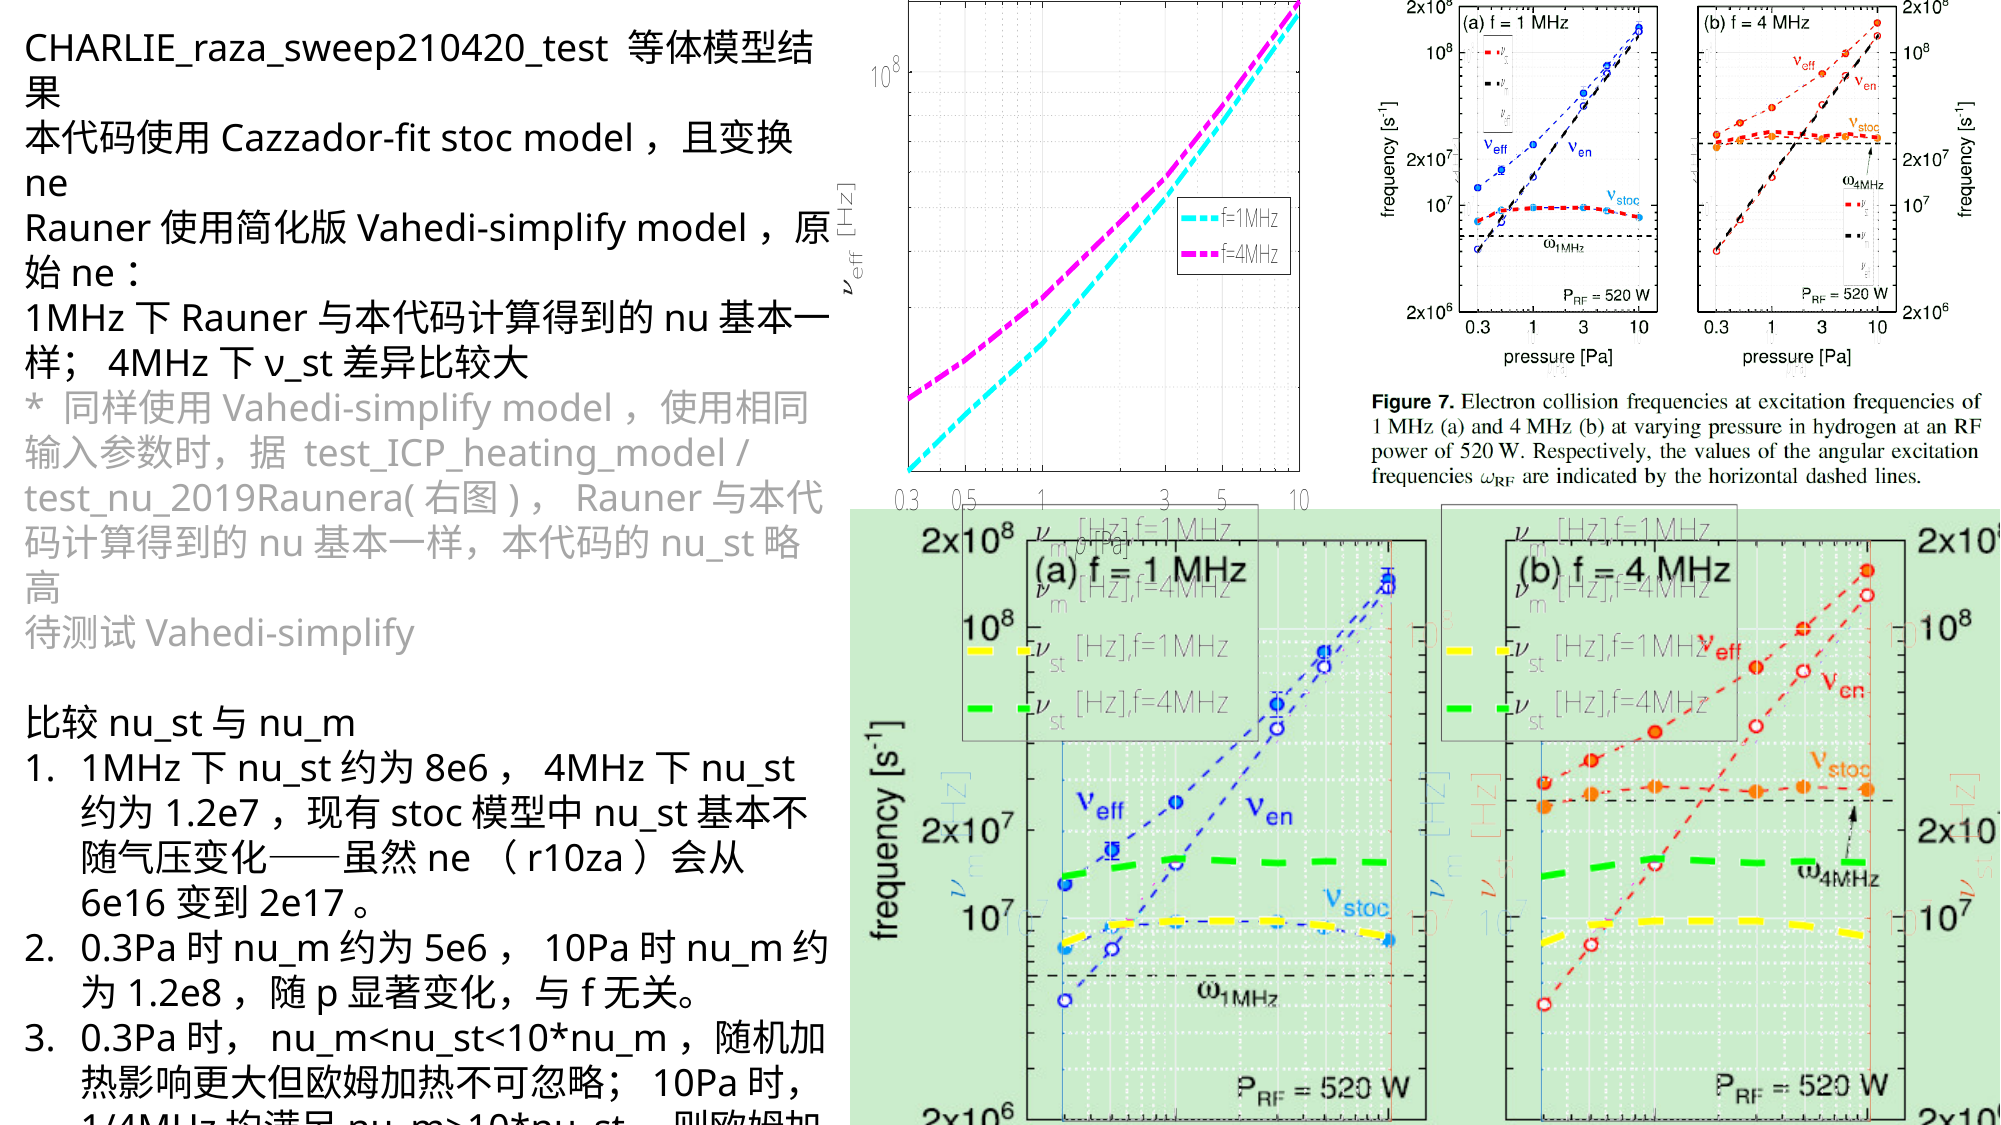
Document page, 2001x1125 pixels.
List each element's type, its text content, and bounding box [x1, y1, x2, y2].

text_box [850, 486, 2000, 1125]
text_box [1369, 0, 1983, 487]
picture [831, 0, 1348, 563]
text_box CHARLIE_raza_sweep210420_test 等体模型结果 本代码使用Cazzador-fit stoc model，且变换ne Rauner使用简化版Vahedi-simplify model，原始ne： 1MHz下Rauner与本代码计算得到的nu基本一样；4MHz下ν_st差异比较大 * 同样使用Vahedi-simplify model，使用相同输入参数时，据 test_ICP_heating_model / test_nu_2019Raunera(右图)，Rauner与本代码计算得到的nu基本一样，本代码的nu_st略高 待测试Vahedi-simplify 比较nu_st与nu_m 1MHz下nu_st约为8e6，4MHz下nu_st约为1.2e7，现有stoc模型中nu_st基本不随气压变化——虽然ne（r10za）会从6e16变到2e17。 0.3Pa时nu_m约为5e6，10Pa时nu_m约为1.2e8，随p显著变化，与f无关。 0.3Pa时，nu_m<nu_st<10*nu_m，随机加热影响更大但欧姆加热不可忽略；10Pa时，1/4MHz均满足nu_m>10*nu_st，则欧姆加热占主，可忽略随机加热。 可以考虑使用1MHz做一个趋势分析，欧姆加热占主，因此模型误差应较小。使用1MHz&10Pa做一个分析不均匀分布影响的讨论。 [9, 17, 850, 1125]
